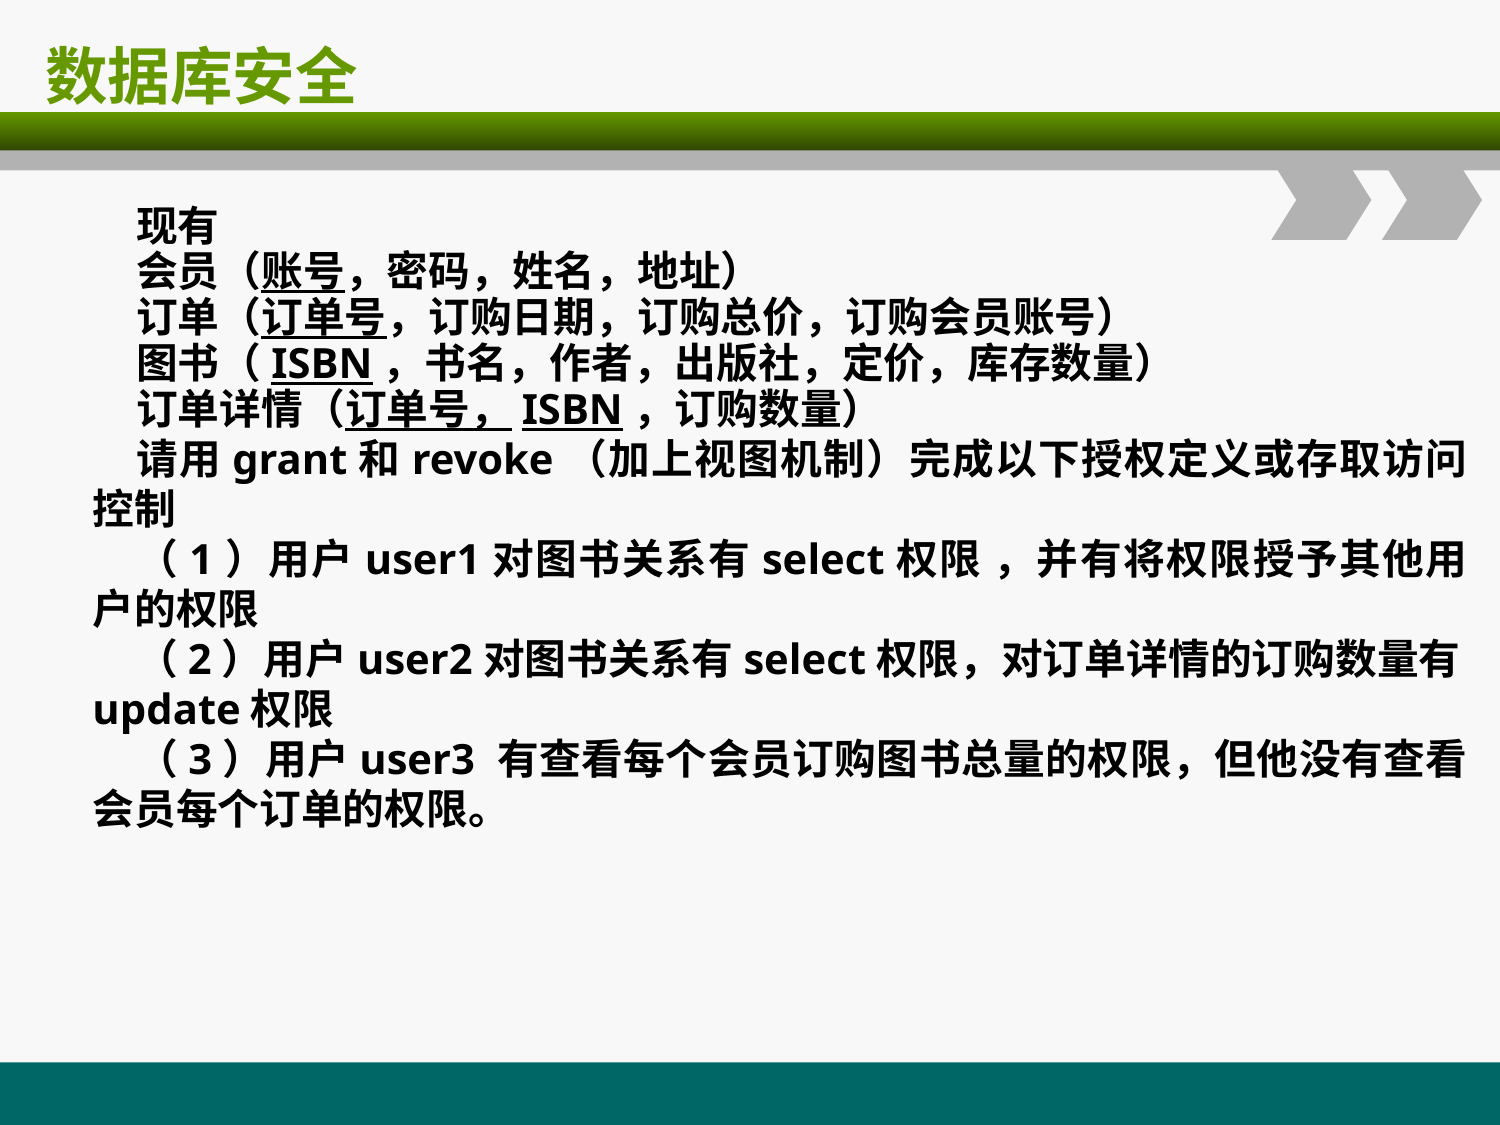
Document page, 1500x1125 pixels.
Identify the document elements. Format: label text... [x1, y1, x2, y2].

text_box 现有 会员（账号，密码，姓名，地址） 订单（订单号，订购日期，订购总价，订购会员账号） 图书（ISBN，书名，作者，出版社，定价，库存数量） 订单详情（订单号，ISBN，订购数量） 请用grant和revoke（加上视图机制）完成以下授权定义或存取访问控制 （1）用户user1对图书关系有select权限 ，并有将权限授予其他用户的权限 （2）用户user2对图书关系有select权限，对订单详情的订购数量有update权限 （3）用户user3 有查看每个会员订购图书总量的权限，但他没有查看会员每个订单的权限。 [2, 196, 1483, 841]
title 数据库安全 [30, 24, 1463, 125]
